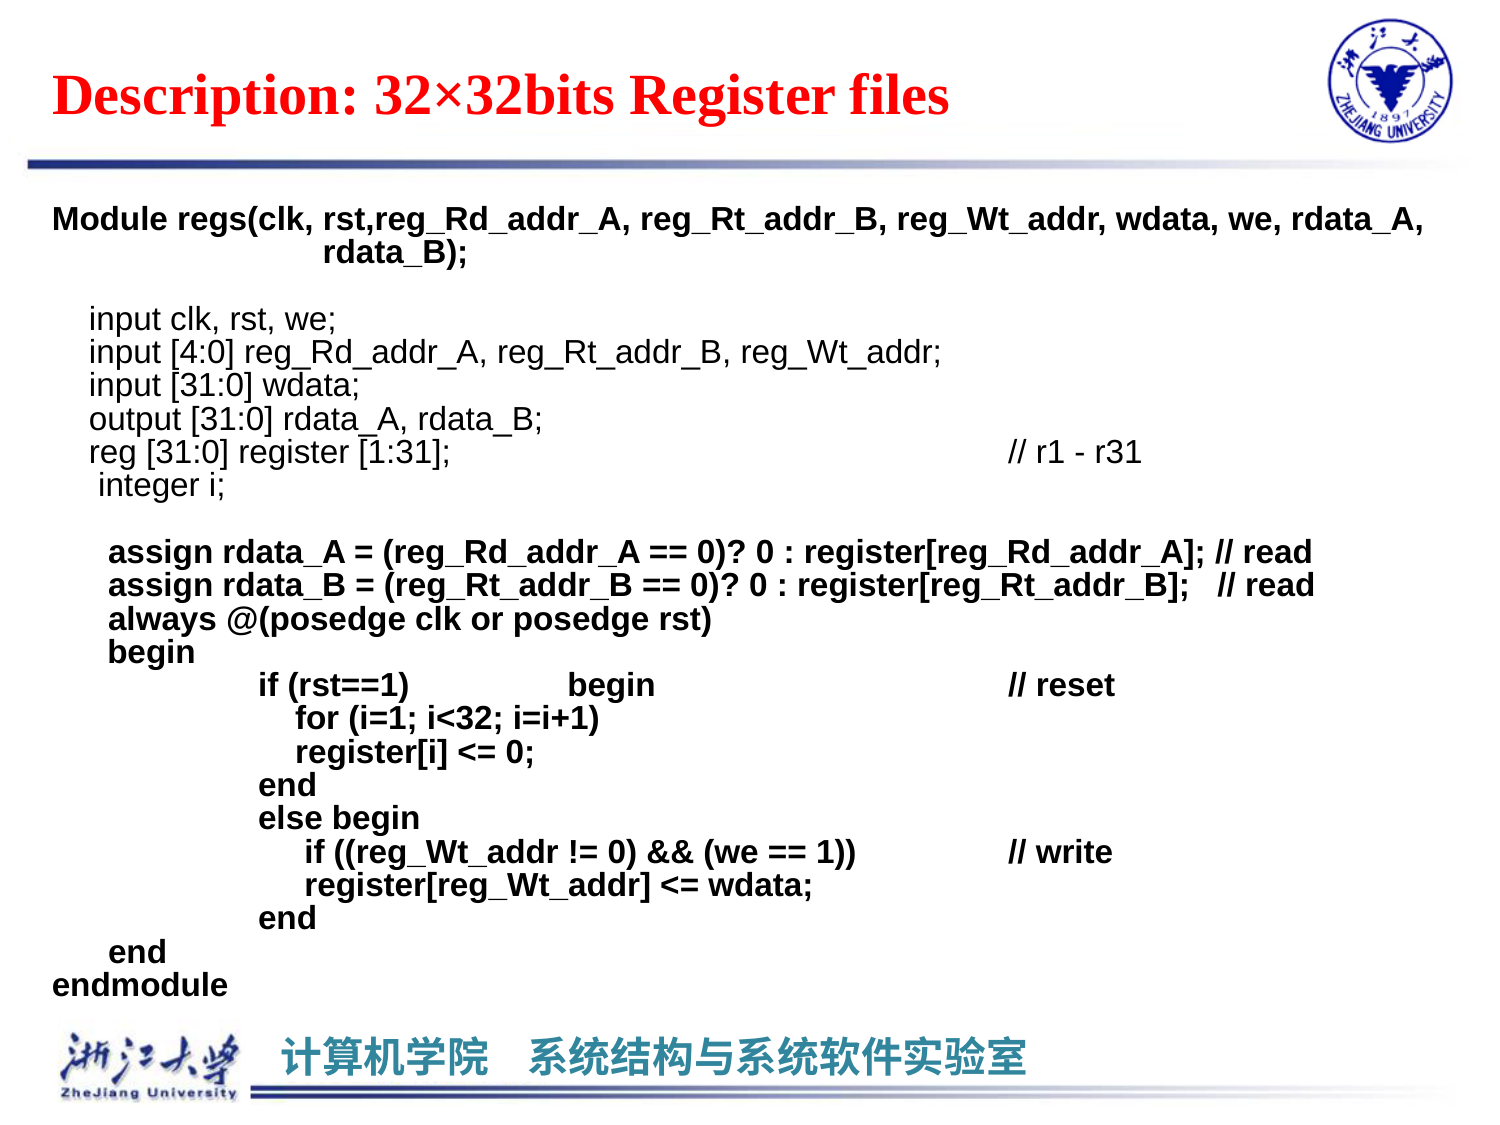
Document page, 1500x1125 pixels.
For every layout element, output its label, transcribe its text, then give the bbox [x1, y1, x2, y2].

list Description: 32×32bits Register files [37, 62, 1439, 134]
picture [7, 1, 1493, 1125]
text_box Module regs(clk, rst,reg_Rd_addr_A, reg_Rt_addr_B, reg_Wt_addr, wdata, we, rdata_A, rdata_B); input clk, rst, we; input [4:0] reg_Rd_addr_A, reg_Rt_addr_B, reg_Wt_addr; input [31:0] wdata; output [31:0] rdata_A, rdata_B; reg [31:0] register [1:31]; // r1 - r31 integer i; assign rdata_A = (reg_Rd_addr_A == 0)? 0 : register[reg_Rd_addr_A]; // read assign rdata_B = (reg_Rt_addr_B == 0)? 0 : register[reg_Rt_addr_B]; // read always @(posedge clk or posedge rst) begin if (rst==1) begin // reset for (i=1; i<32; i=i+1) register[i] <= 0; end else begin if ((reg_Wt_addr != 0) && (we == 1)) // write register[reg_Wt_addr] <= wdata; end end endmodule [37, 196, 1455, 1011]
